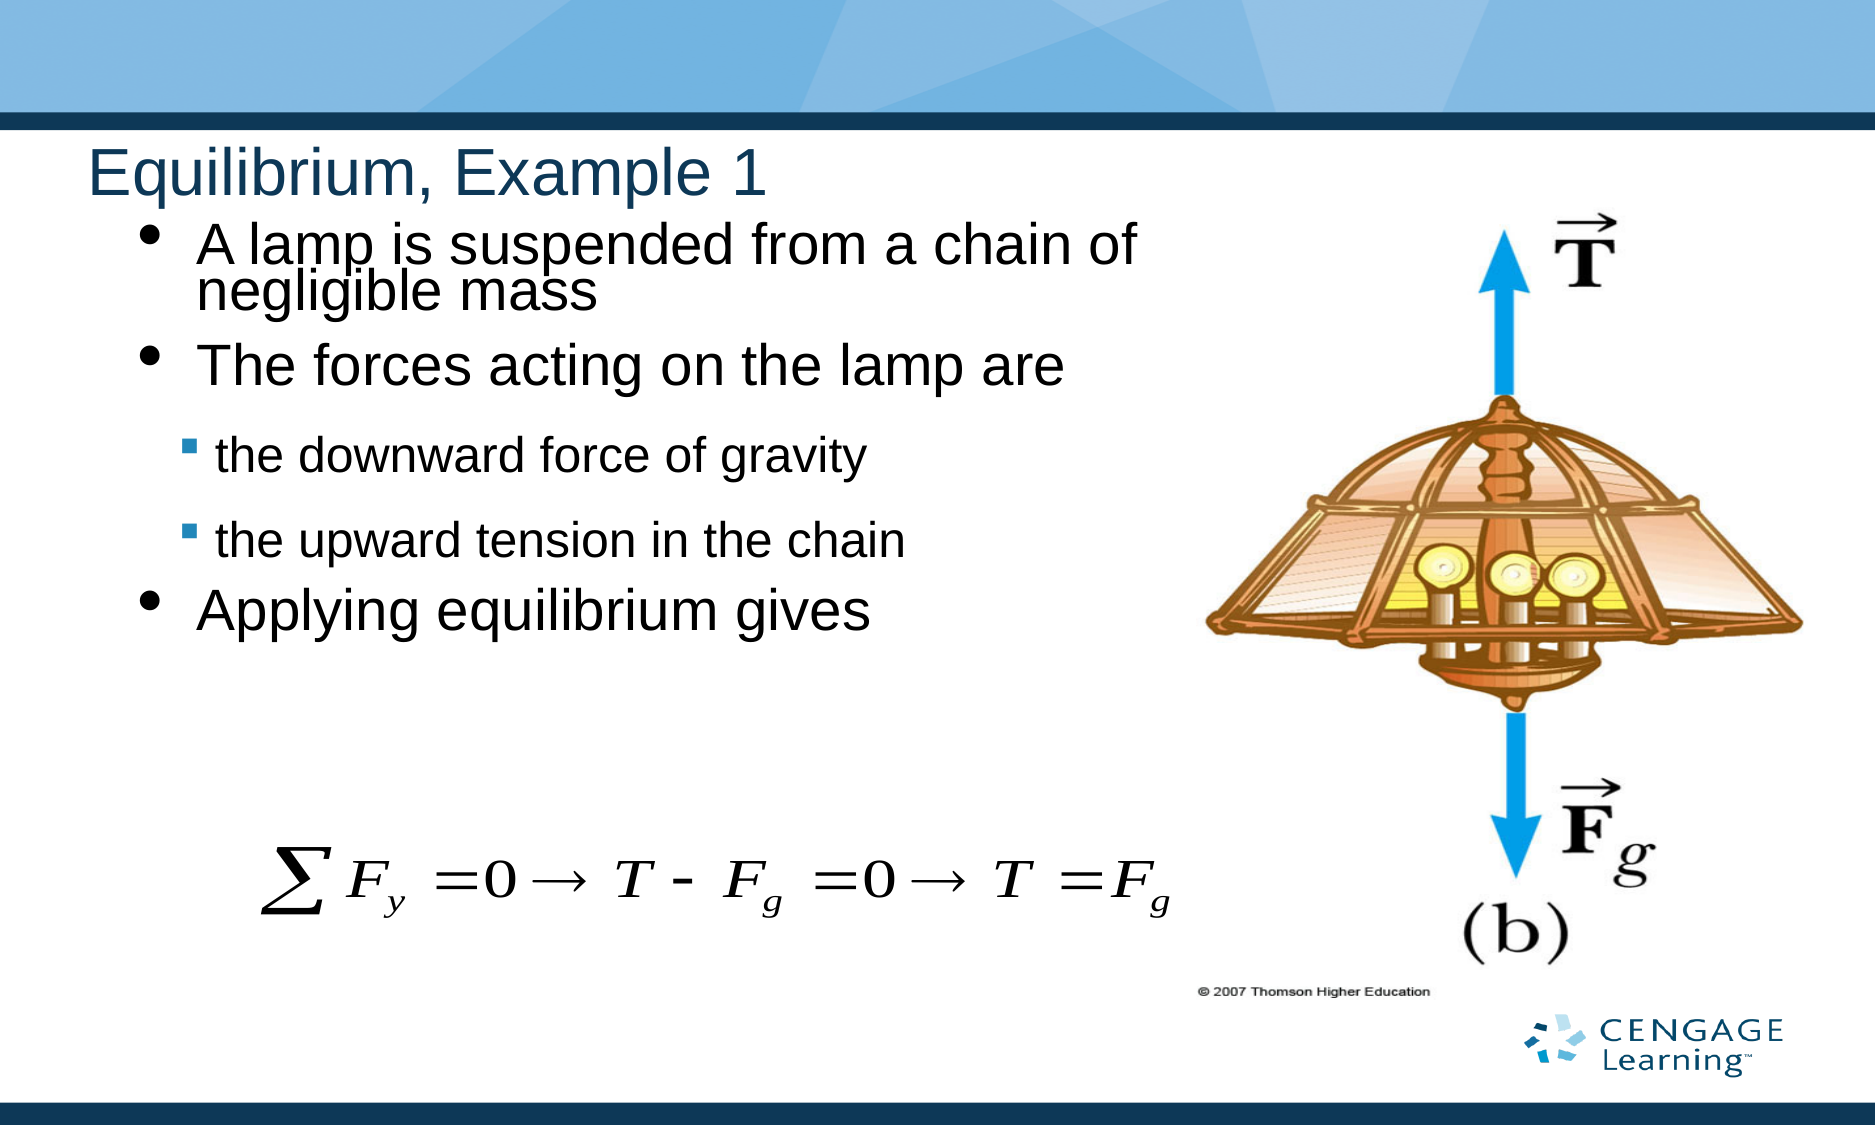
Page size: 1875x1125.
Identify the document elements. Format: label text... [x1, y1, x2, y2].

picture [0, 0, 1875, 112]
picture [1196, 199, 1824, 1101]
text_box Equilibrium, Example 1 [87, 125, 1641, 213]
picture [249, 837, 1188, 930]
text_box A lamp is suspended from a chain of negligible mass The forces acting on the lamp are the downward force of gravity the upward tension in the chain Applying equilibrium gives [140, 230, 1191, 942]
